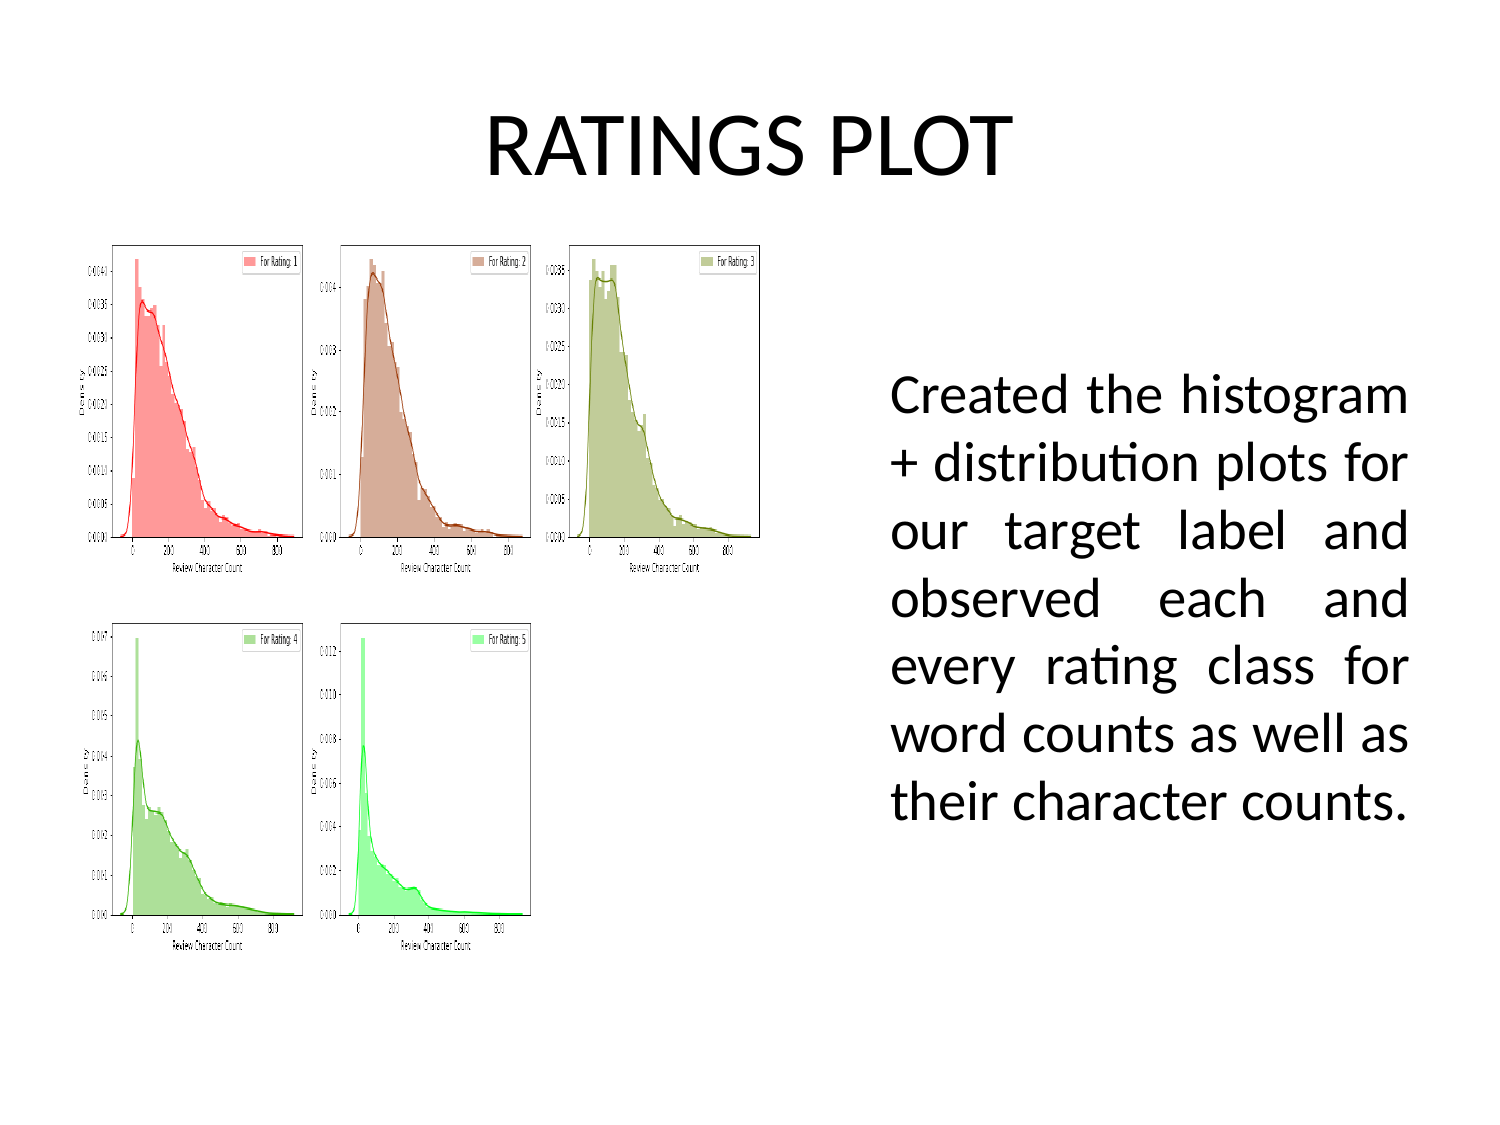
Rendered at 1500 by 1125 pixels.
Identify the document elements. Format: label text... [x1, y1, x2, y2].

list Created the histogram + distribution plots for our target label and observed each and every rating class for word counts as well as their character counts. [875, 350, 1425, 863]
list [74, 237, 763, 963]
title RATINGS PLOT [75, 45, 1425, 233]
